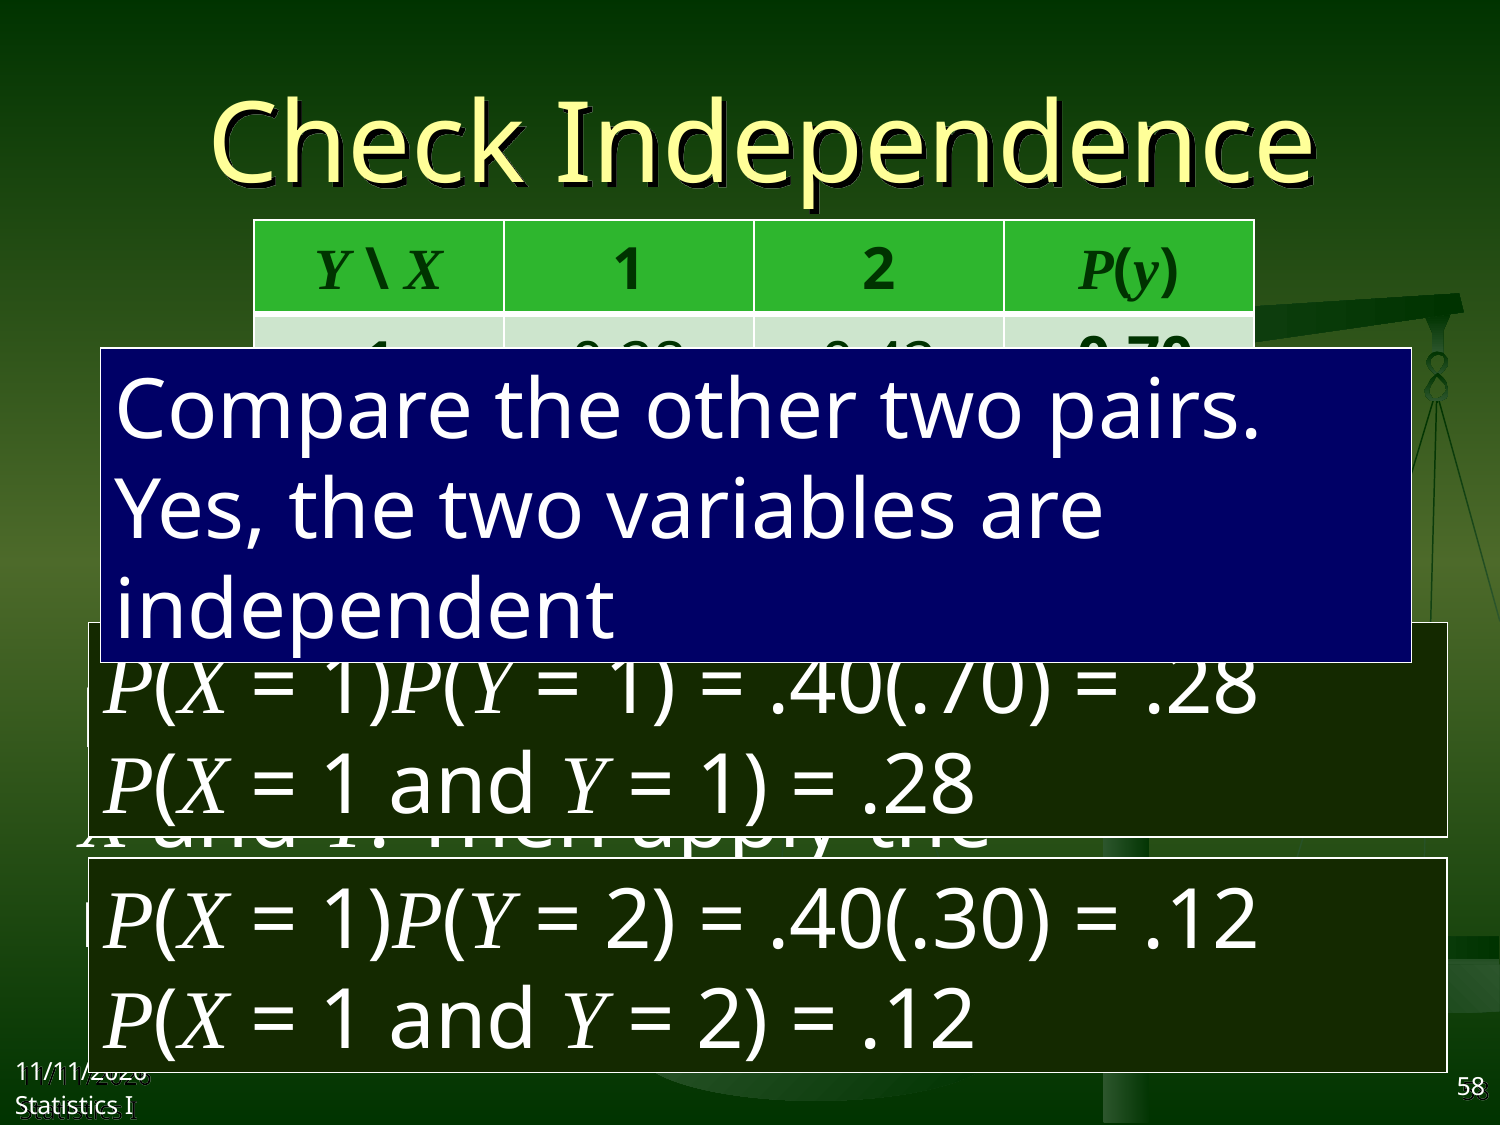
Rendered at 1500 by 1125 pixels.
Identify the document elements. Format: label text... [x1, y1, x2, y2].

text_box P(X = 1)P(Y = 1) = .40(.70) = .28 P(X = 1 and Y = 1) = .28 [88, 622, 1448, 838]
text_box Find the marginal probabilities of X and Y. Then apply the multiplication rule. [64, 657, 1453, 972]
table_header 1 [505, 221, 753, 311]
table_cell 0.42 [755, 317, 1003, 348]
slide_number 58 [1149, 1049, 1500, 1125]
text_box Compare the other two pairs. Yes, the two variables are independent [100, 348, 1412, 663]
table_cell [1209, 317, 1253, 348]
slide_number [0, 1049, 351, 1125]
table_header Y \ X [255, 221, 503, 311]
text_box P(X = 1)P(Y = 2) = .40(.30) = .12 P(X = 1 and Y = 2) = .12 [88, 858, 1447, 1073]
table_cell 0.28 [505, 317, 753, 348]
title Check Independence [62, 43, 1463, 232]
table_cell [1005, 317, 1062, 348]
table_cell 1 [255, 317, 503, 348]
table_header 2 [755, 221, 1003, 311]
text_box 0.70 0.30 [1062, 312, 1209, 348]
table_header P(y) [1005, 221, 1253, 311]
